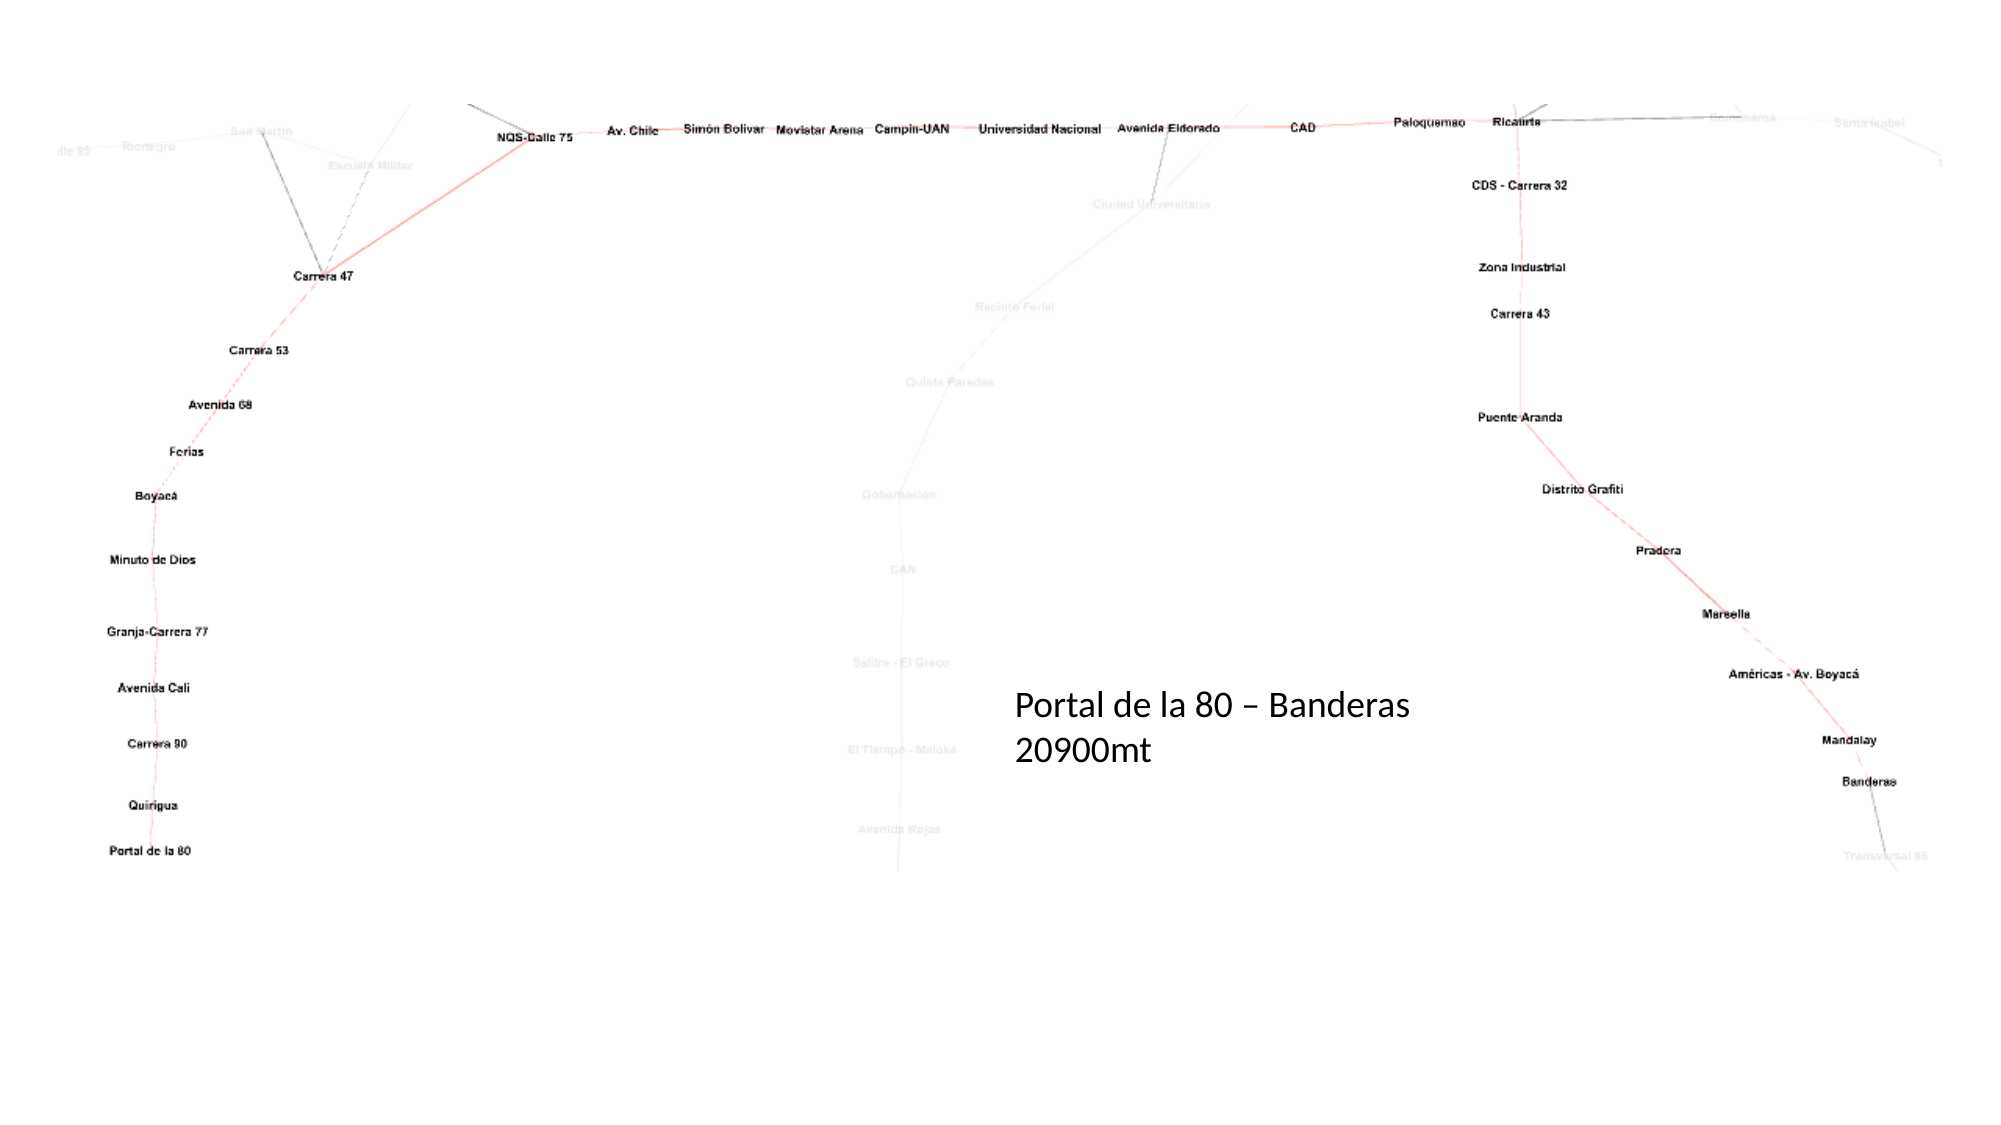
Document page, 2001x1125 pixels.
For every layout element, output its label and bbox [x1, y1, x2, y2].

picture [58, 104, 1942, 871]
